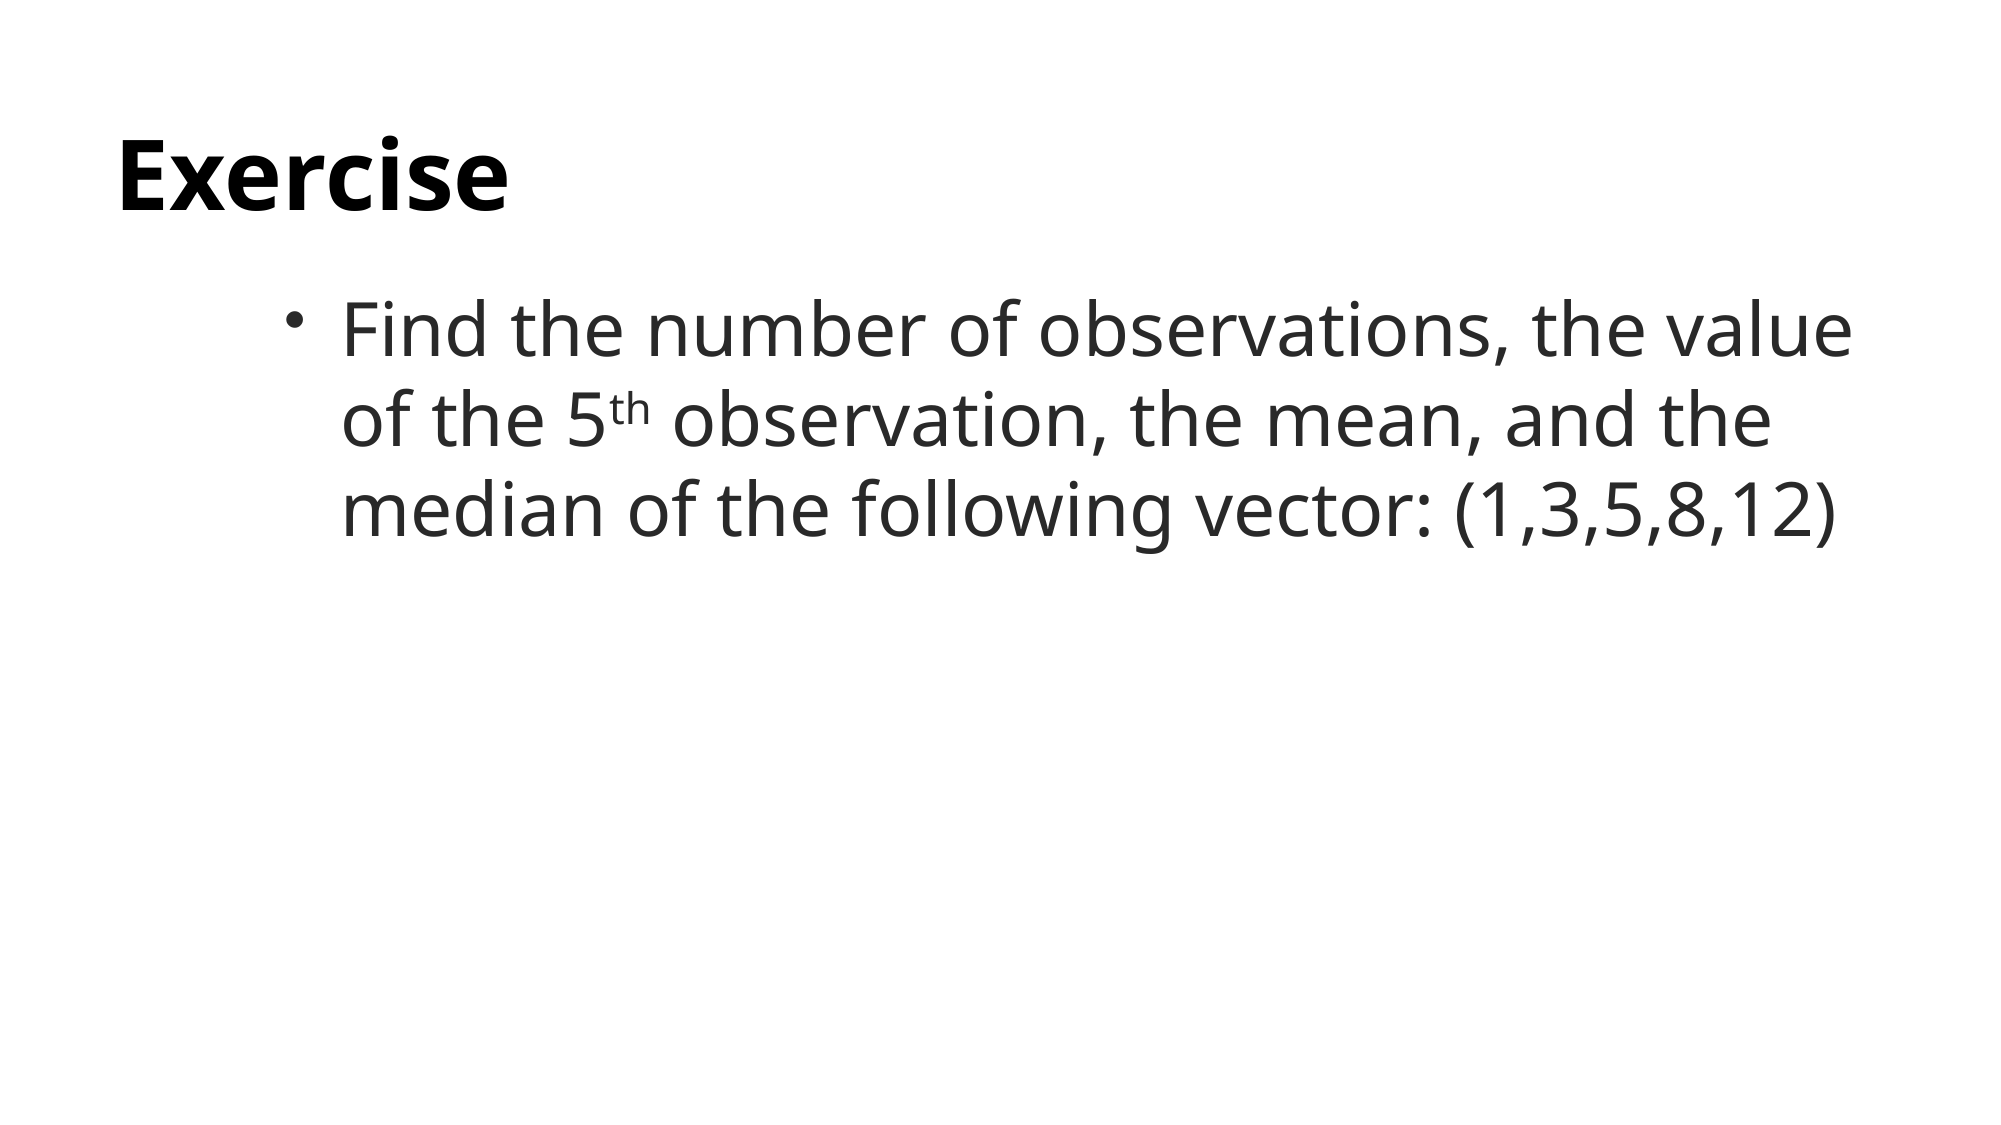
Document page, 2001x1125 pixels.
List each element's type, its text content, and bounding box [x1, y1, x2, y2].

list Find the number of observations, the value of the 5th observation, the mean, and the median of the following vector: (1,3,5,8,12) [268, 274, 1945, 969]
title Exercise [99, 12, 1967, 238]
